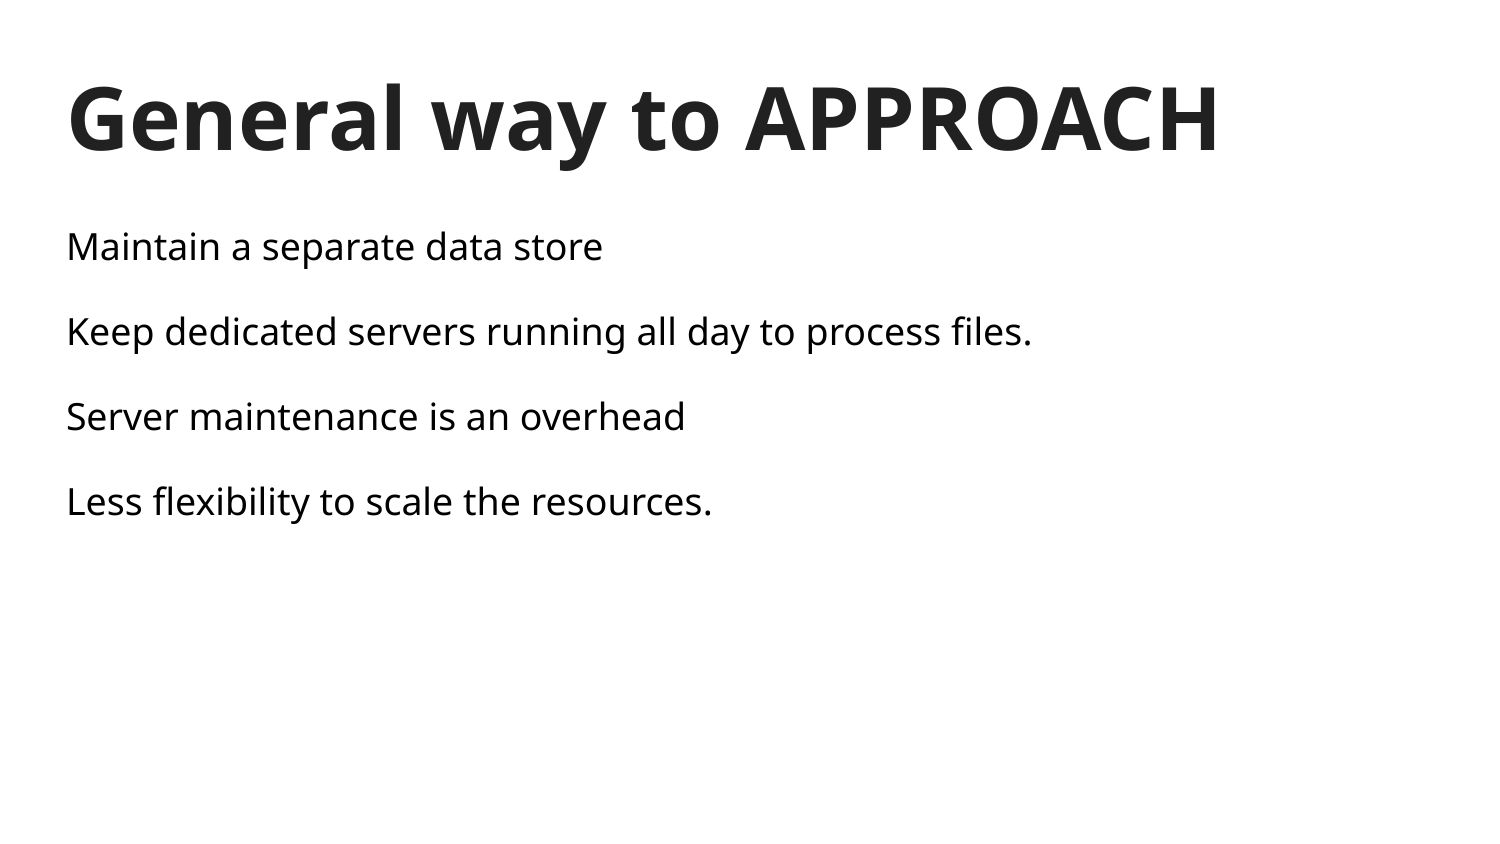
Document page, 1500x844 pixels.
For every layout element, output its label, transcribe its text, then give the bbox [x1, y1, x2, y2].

list Maintain a separate data store Keep dedicated servers running all day to process files. Server maintenance is an overhead Less flexibility to scale the resources. [51, 201, 1168, 752]
title General way to APPROACH [51, 48, 1449, 180]
